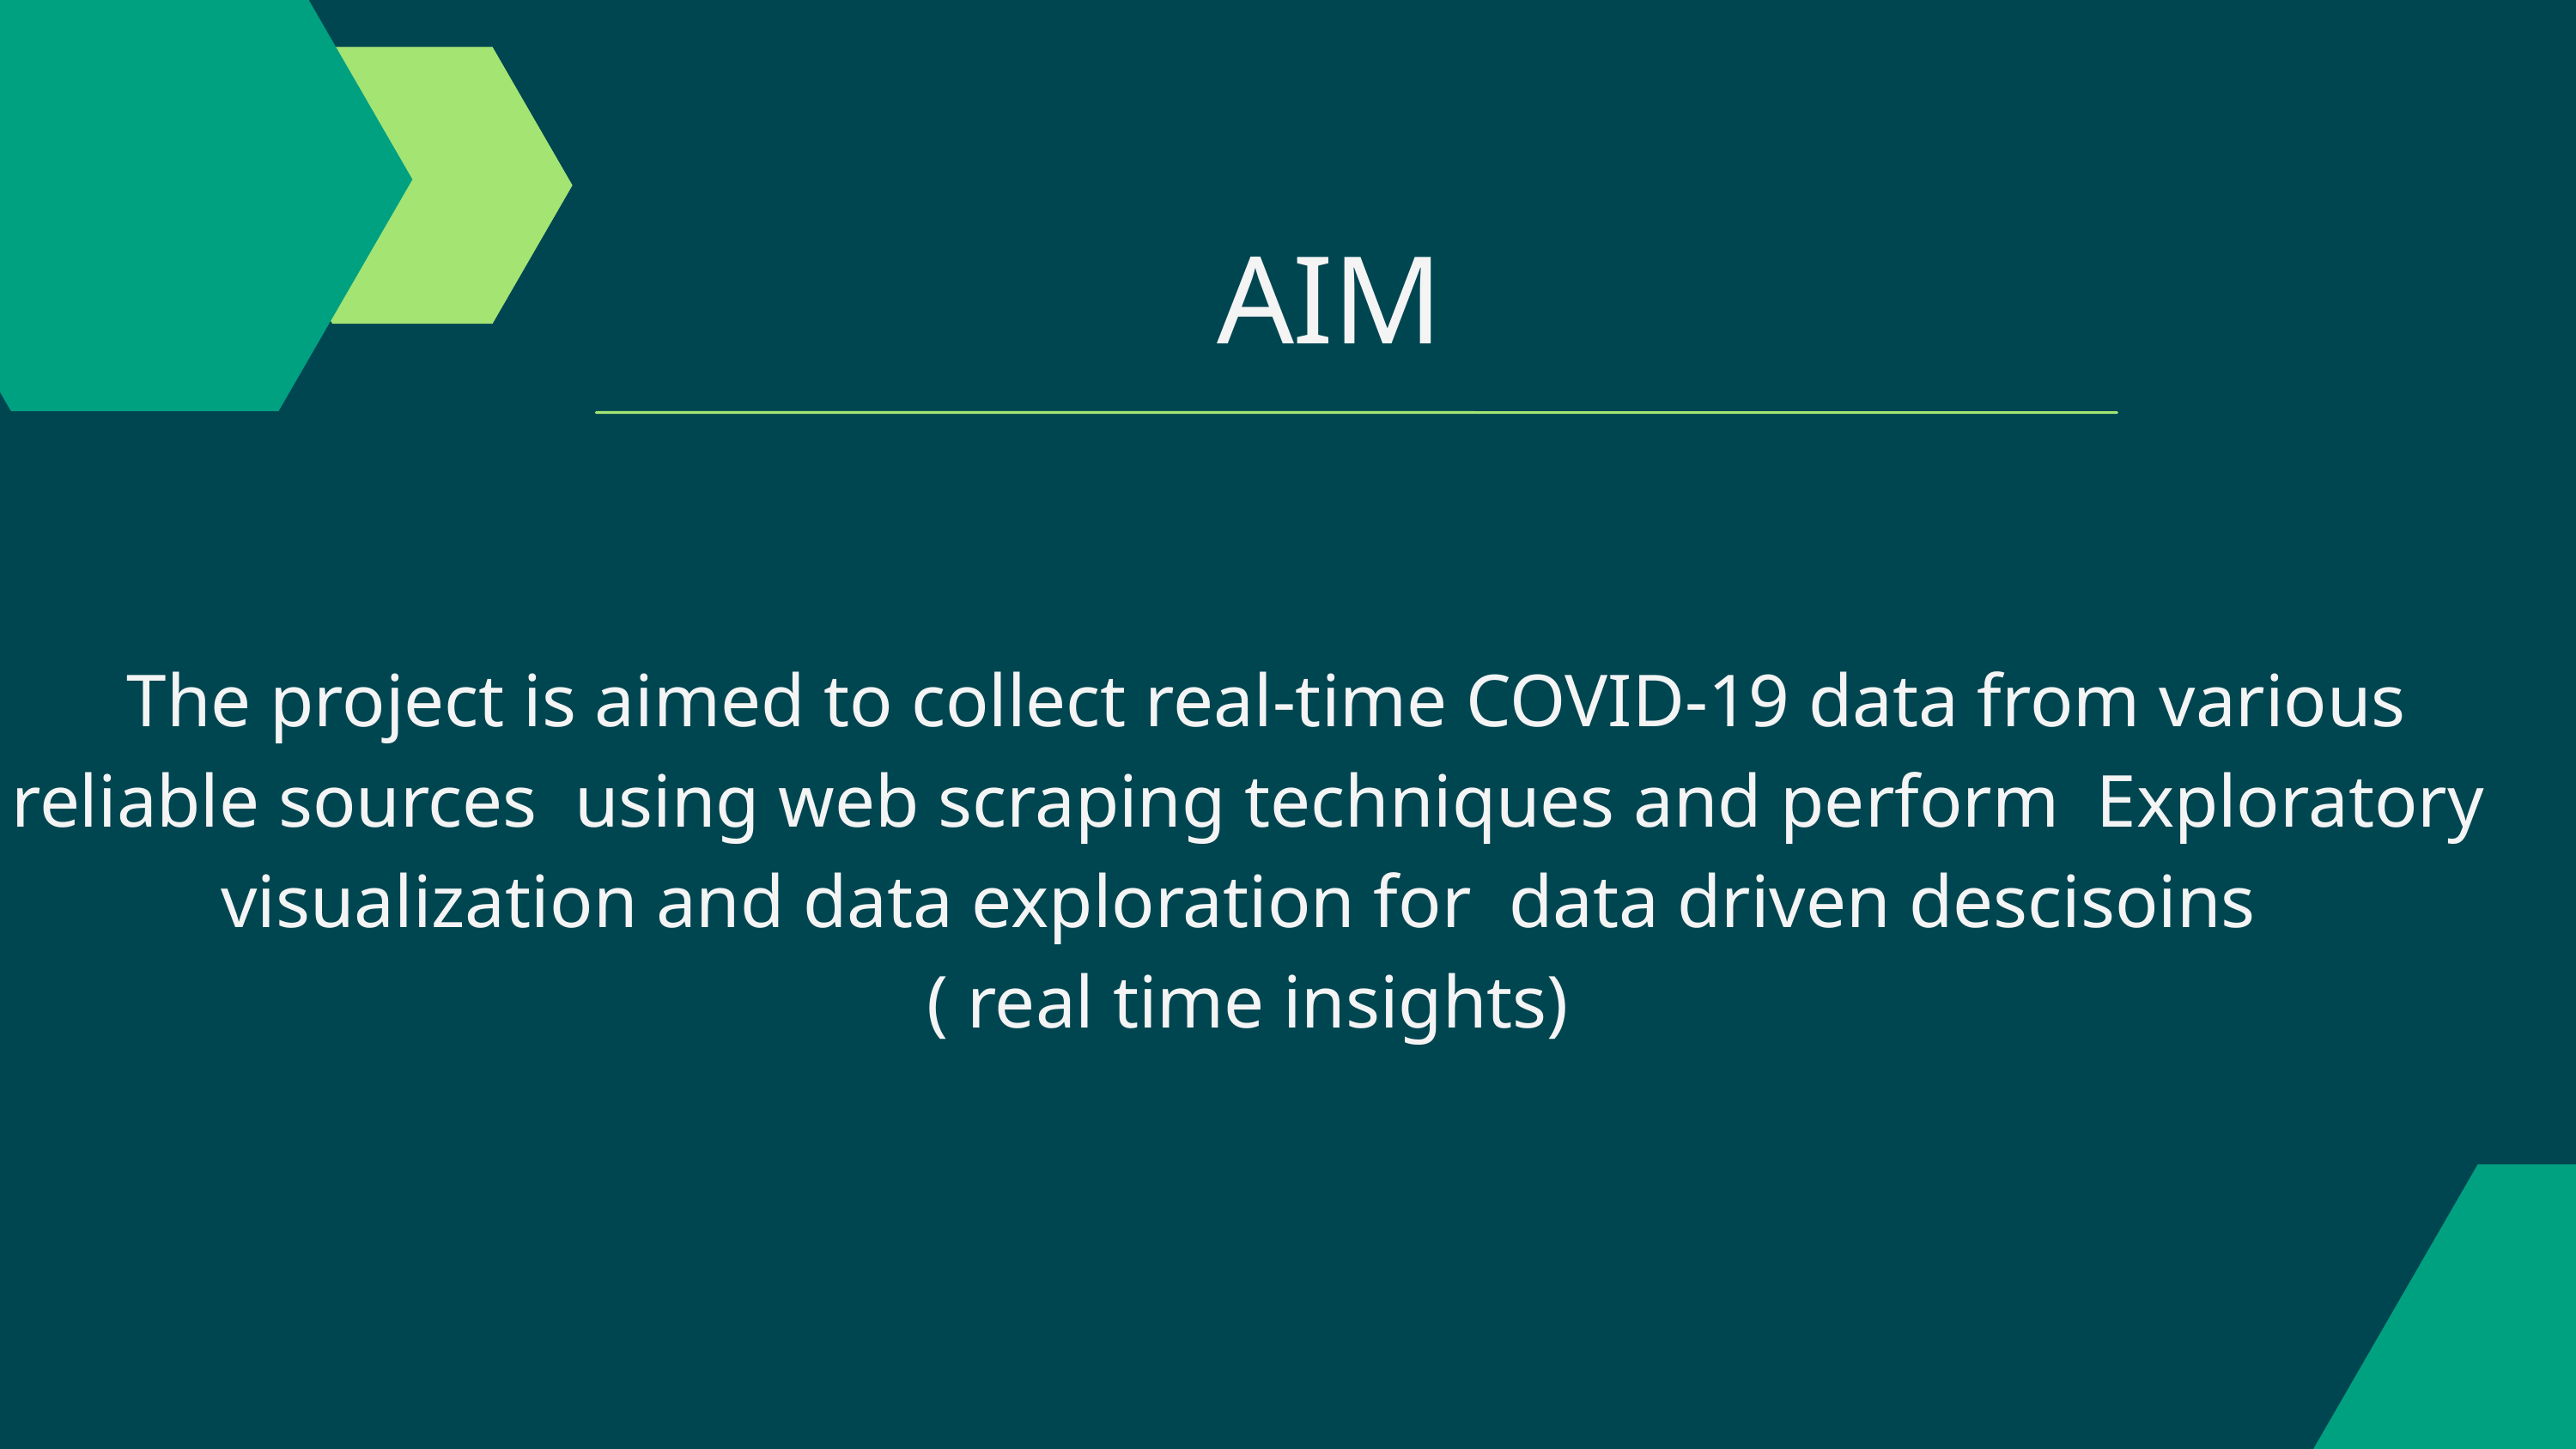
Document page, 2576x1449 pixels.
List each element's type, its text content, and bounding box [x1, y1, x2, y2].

text_box The project is aimed to collect real-time COVID-19 data from various reliable sources using web scraping techniques and perform Exploratory visualization and data exploration for data driven descisoins ( real time insights) [0, 549, 2496, 1042]
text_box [2302, 1164, 2576, 1449]
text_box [0, 0, 413, 412]
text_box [416, 46, 573, 324]
text_box AIM [1217, 222, 2576, 368]
